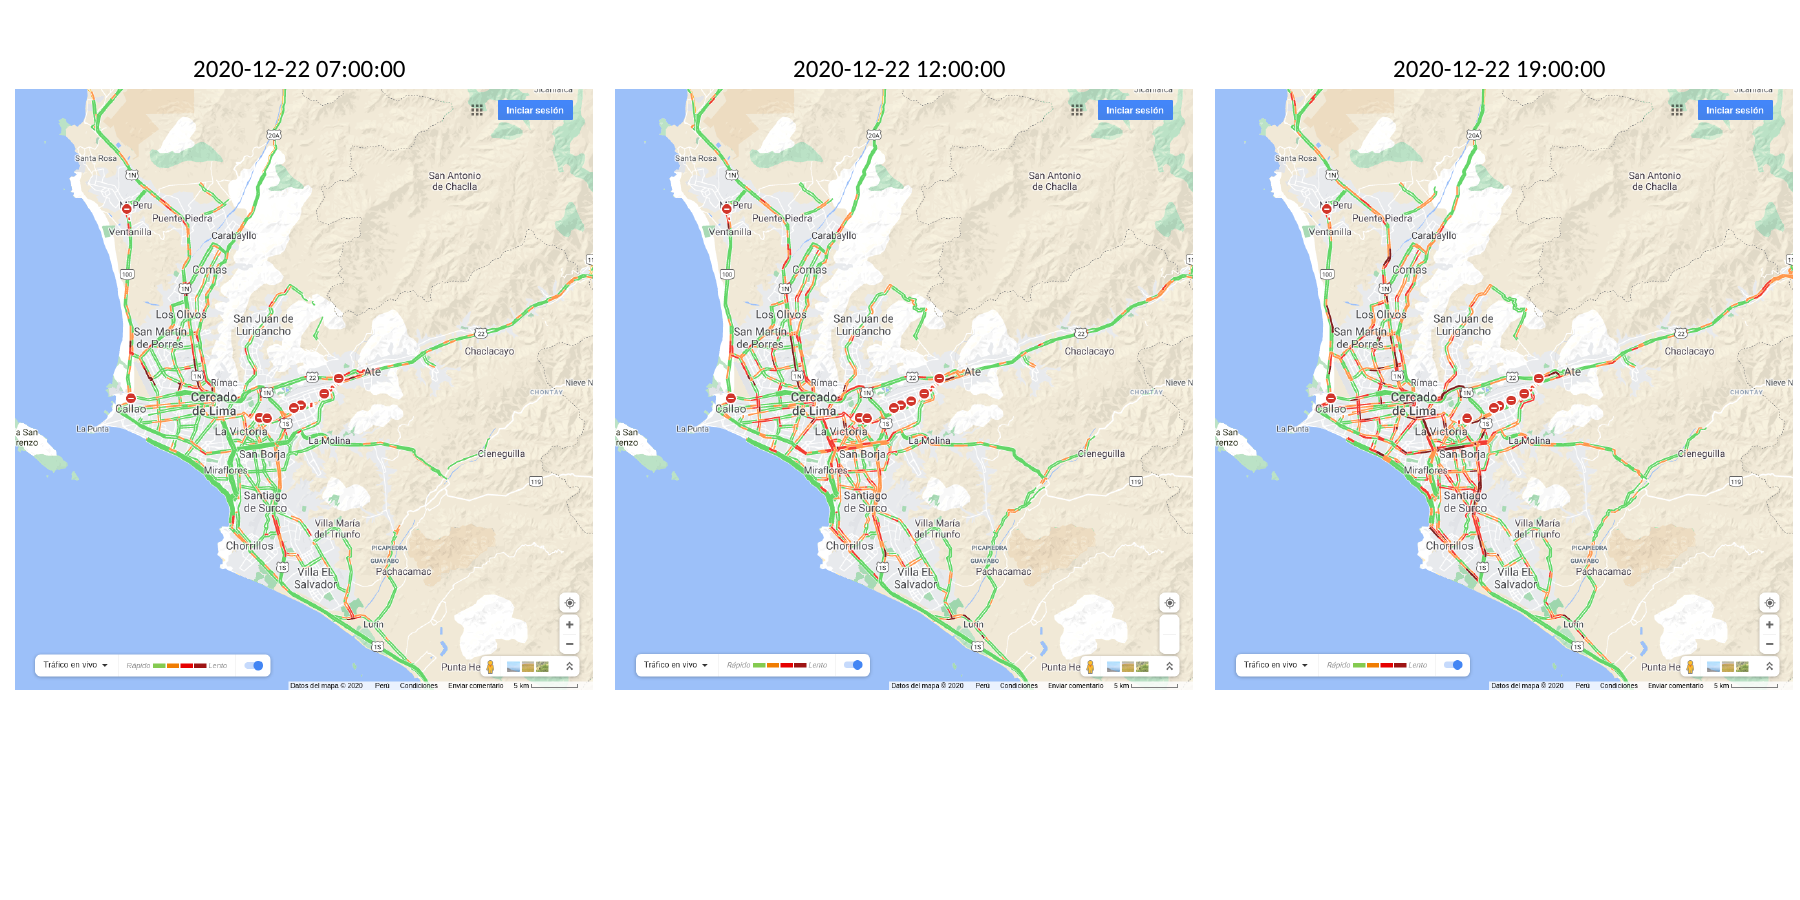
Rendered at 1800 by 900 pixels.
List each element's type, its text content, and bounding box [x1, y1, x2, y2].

text_box 2020-12-22 19:00:00 [1378, 0, 1622, 88]
picture [614, 89, 1193, 691]
picture [1214, 89, 1793, 691]
picture [14, 89, 593, 691]
text_box 2020-12-22 12:00:00 [778, 0, 1022, 88]
text_box 2020-12-22 07:00:00 [178, 0, 422, 88]
